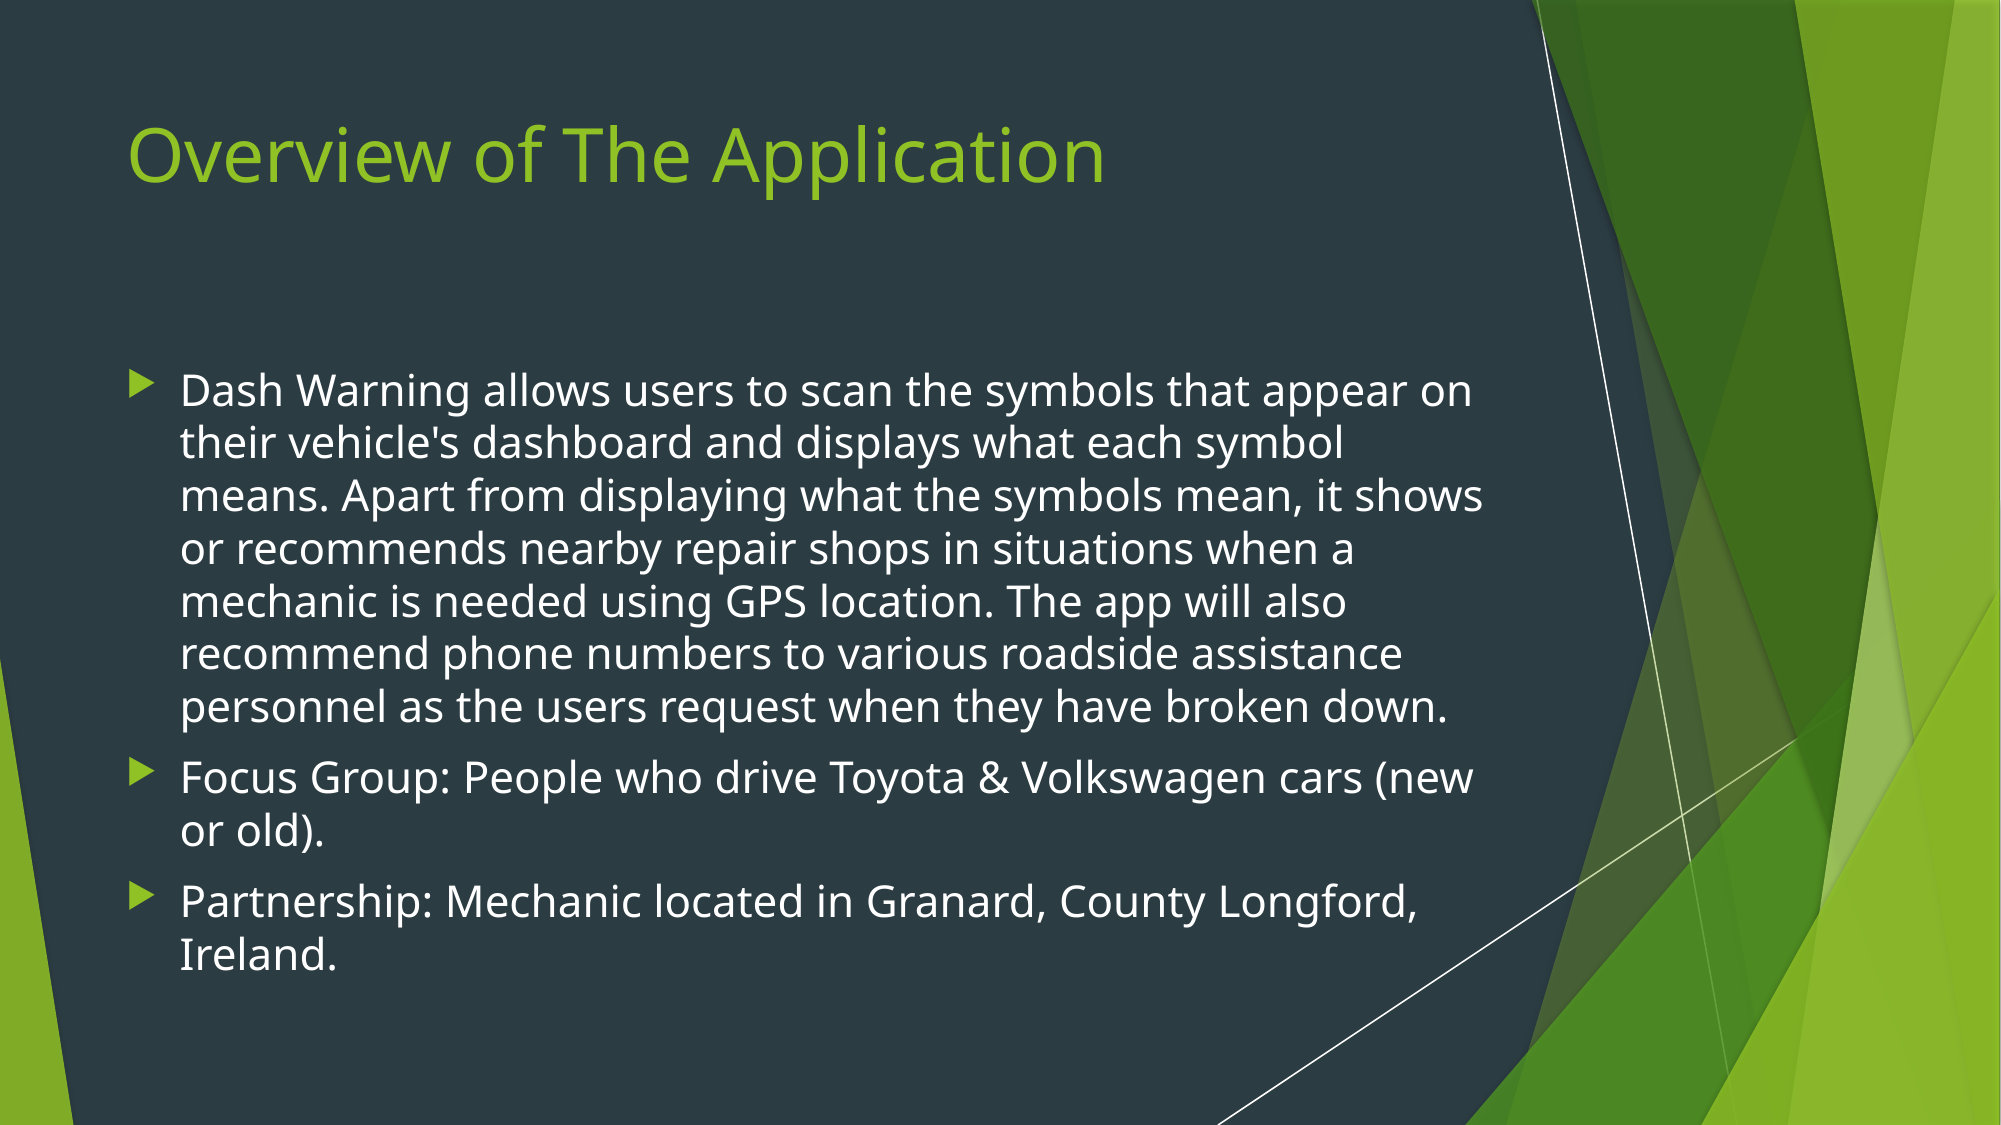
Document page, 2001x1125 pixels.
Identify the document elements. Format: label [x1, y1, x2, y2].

text_box [0, 0, 2000, 1125]
